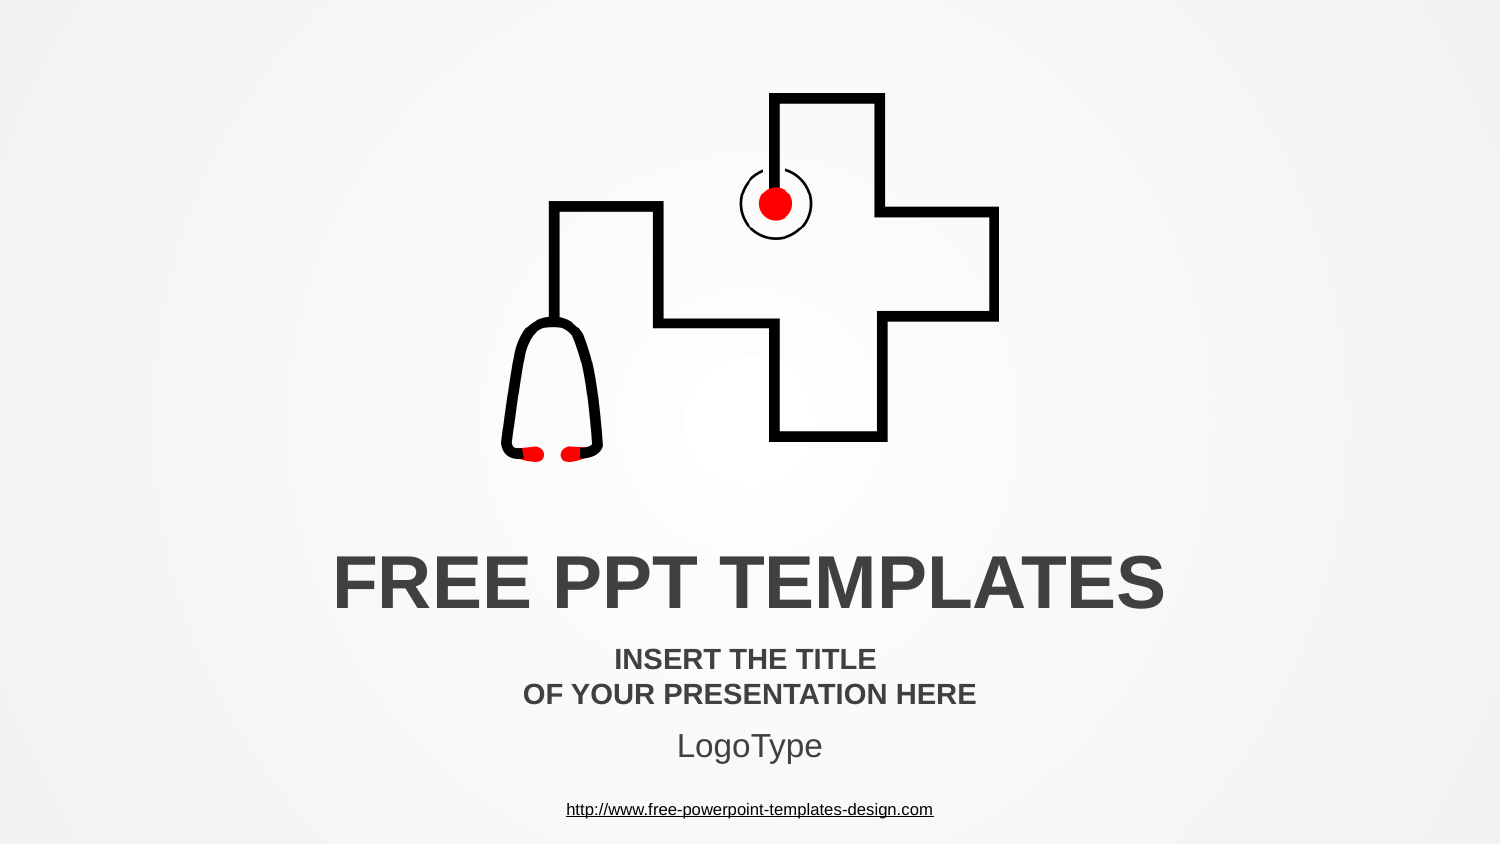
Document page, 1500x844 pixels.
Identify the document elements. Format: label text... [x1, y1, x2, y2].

picture [501, 93, 999, 462]
text_box http://www.free-powerpoint-templates-design.com [0, 791, 1500, 827]
list INSERT THE TITLE OF YOUR PRESENTATION HERE [0, 639, 1500, 711]
list FREE PPT TEMPLATES [0, 540, 1500, 634]
text_box LogoType [631, 717, 868, 772]
